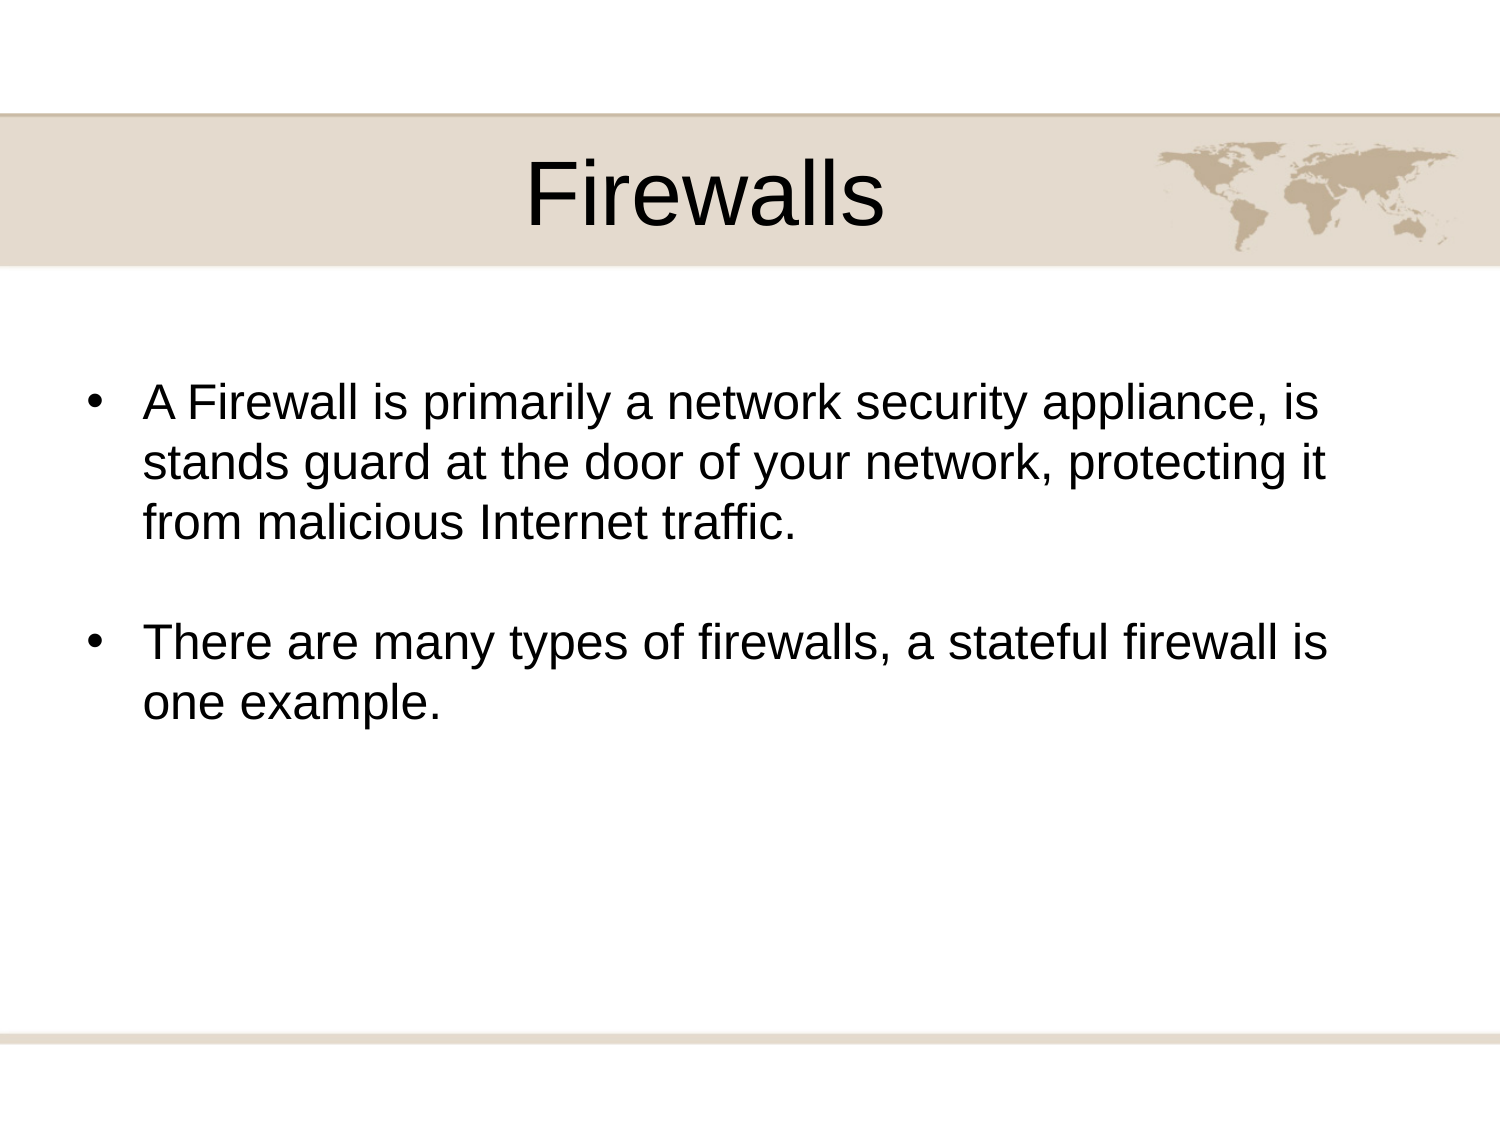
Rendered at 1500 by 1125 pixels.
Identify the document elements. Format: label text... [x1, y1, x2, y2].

picture [0, 0, 1500, 1125]
text_box A Firewall is primarily a network security appliance, is stands guard at the door of your network, protecting it from malicious Internet traffic. There are many types of firewalls, a stateful firewall is one example. [71, 362, 1434, 798]
title Firewalls [30, 95, 1381, 283]
